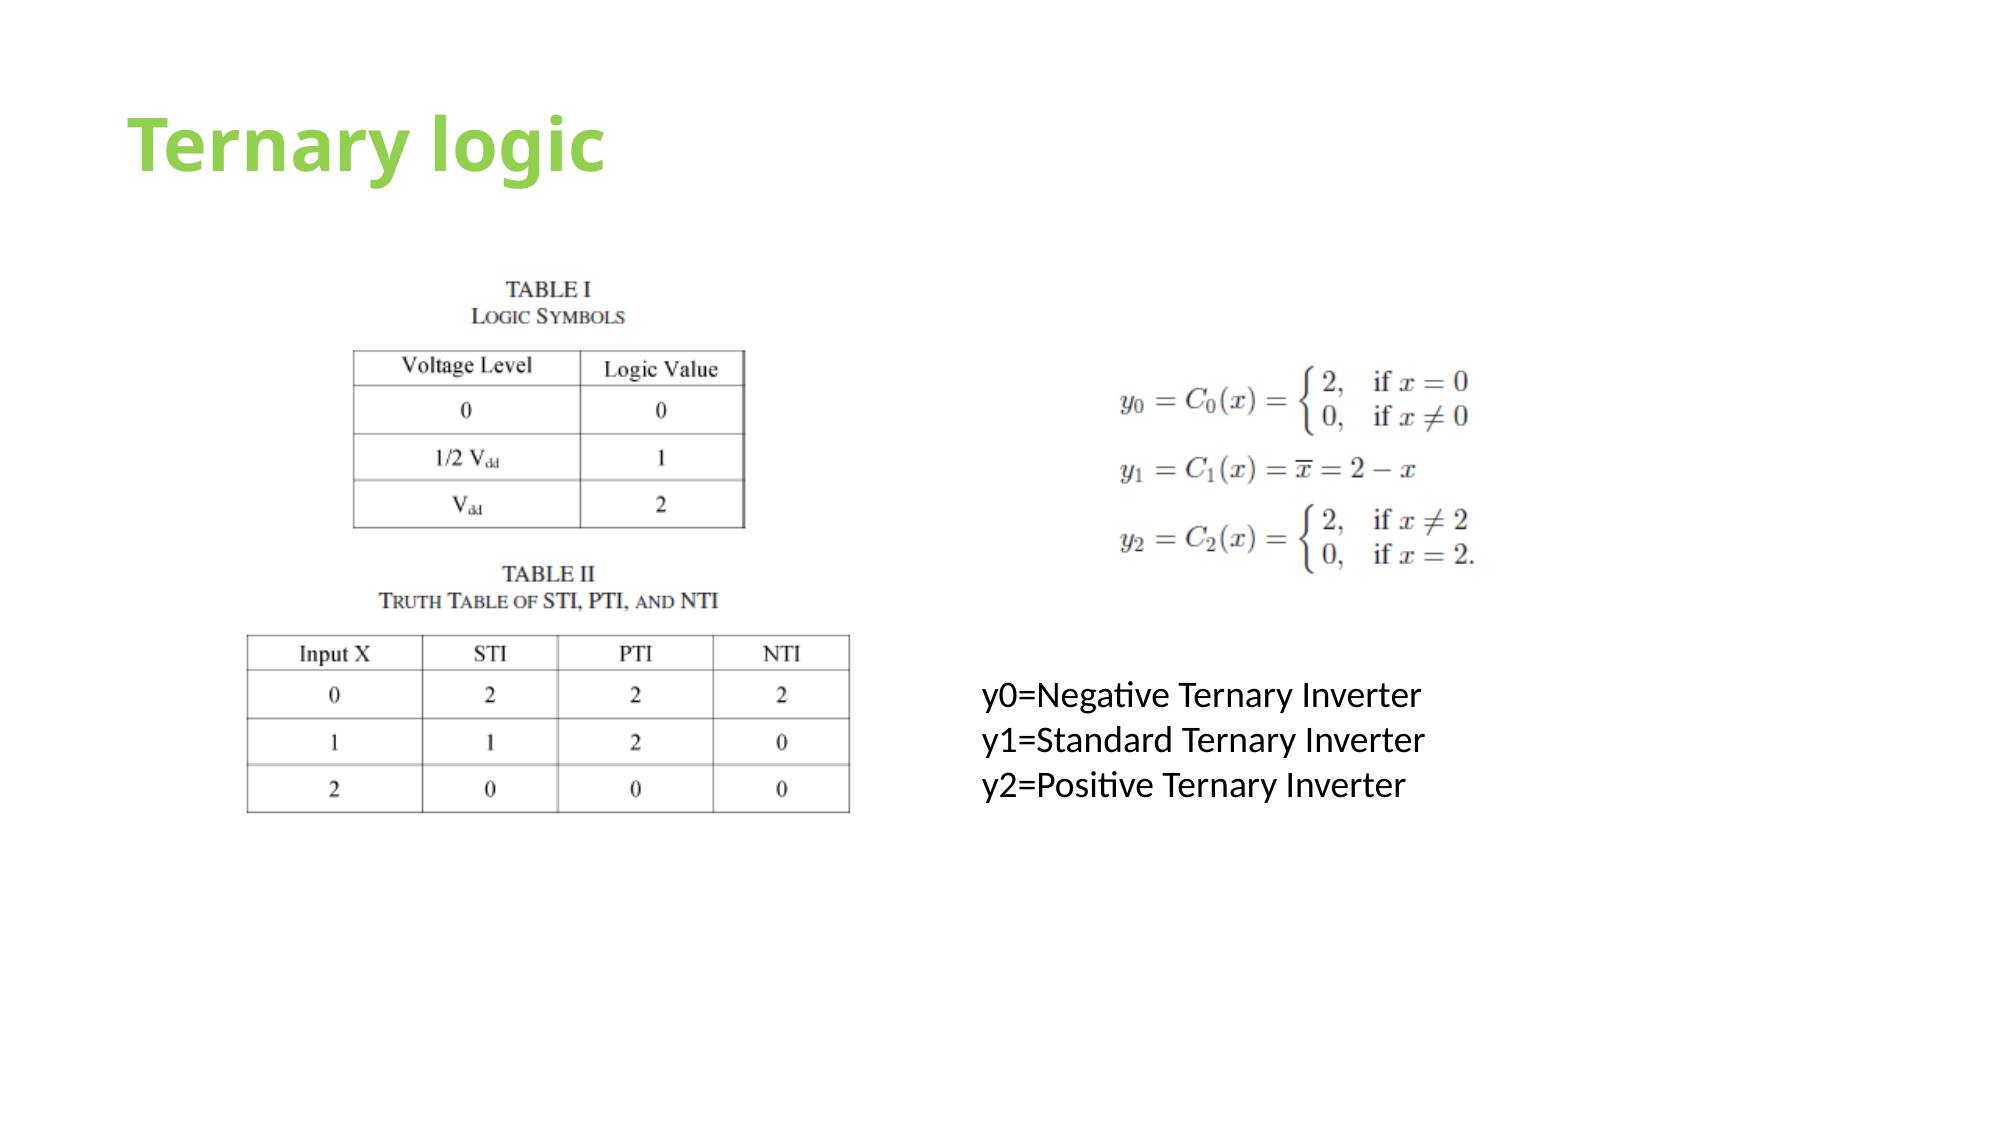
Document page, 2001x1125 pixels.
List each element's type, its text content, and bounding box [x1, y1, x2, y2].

picture [1014, 349, 1551, 586]
text_box y0=Negative Ternary Inverter y1=Standard Ternary Inverter y2=Positive Ternary Inverter [967, 663, 1522, 813]
title Ternary logic [111, 99, 1522, 196]
picture [110, 227, 880, 854]
